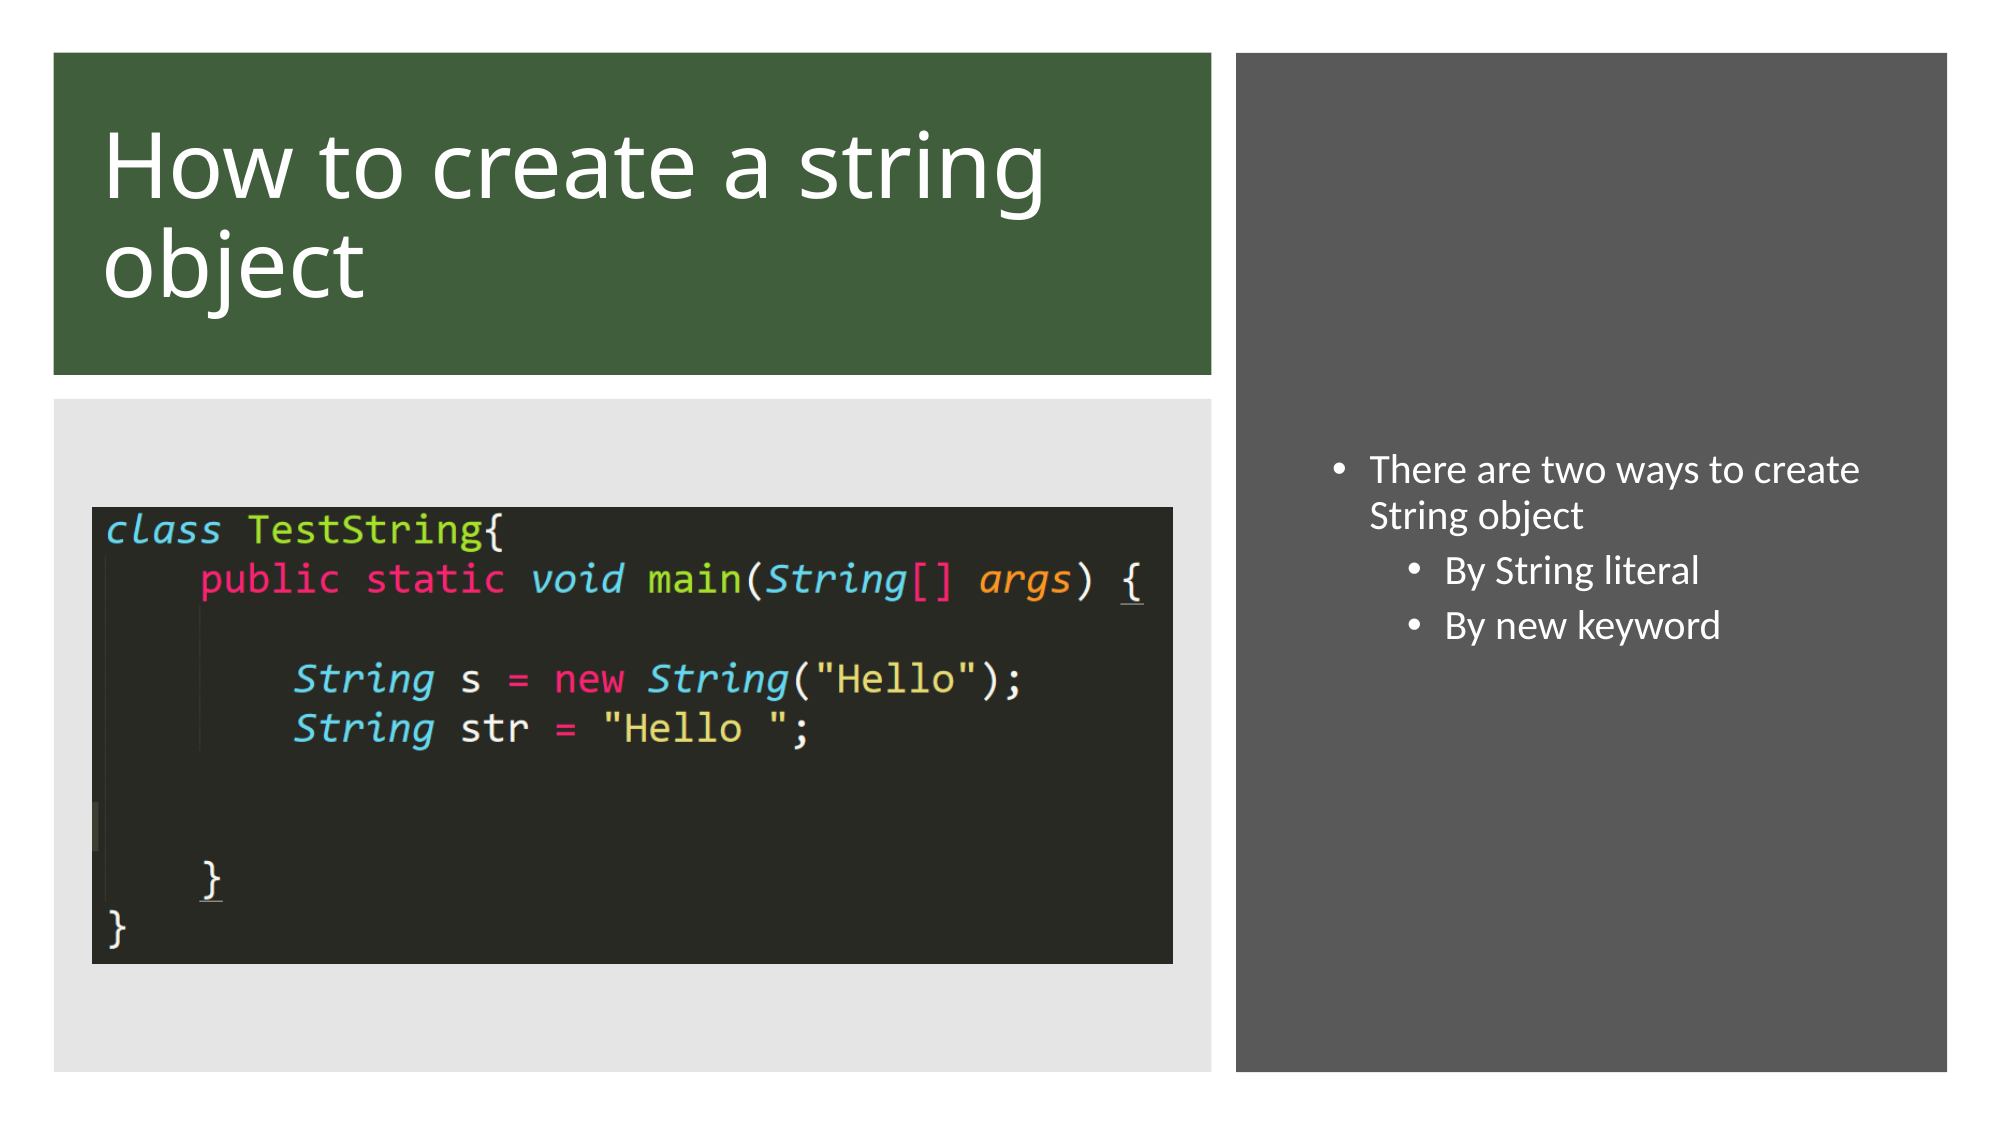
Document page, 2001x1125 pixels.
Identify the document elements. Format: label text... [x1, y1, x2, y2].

text_box [53, 52, 1212, 376]
title How to create a string object [85, 84, 1168, 352]
text_box [1235, 52, 1948, 1073]
list There are two ways to create String object By String literal By new keyword [1317, 150, 1879, 947]
text_box [53, 398, 1212, 1073]
picture [92, 507, 1173, 964]
